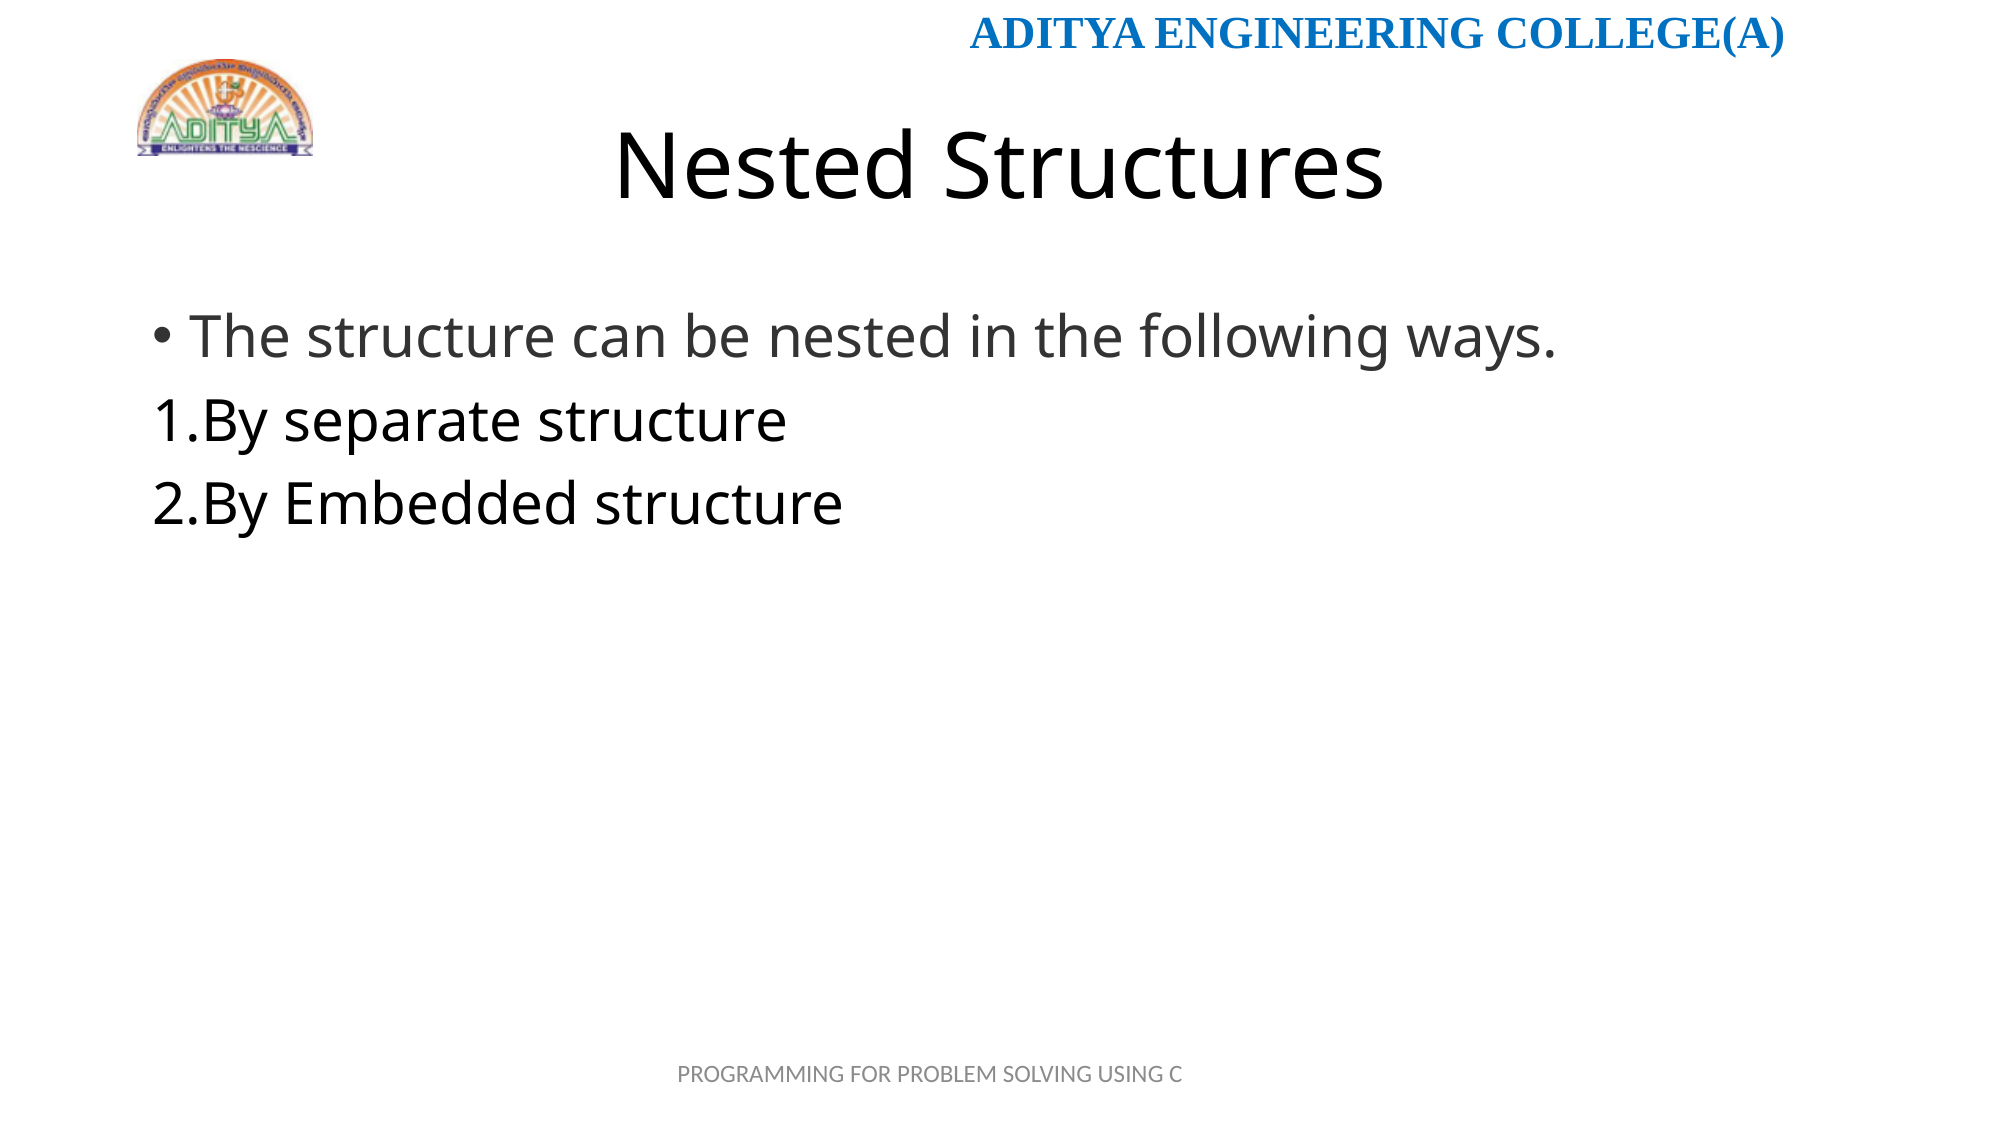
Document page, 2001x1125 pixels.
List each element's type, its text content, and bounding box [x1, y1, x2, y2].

footer PROGRAMMING FOR PROBLEM SOLVING USING C [662, 1042, 1338, 1103]
title Nested Structures [137, 59, 1863, 278]
list The structure can be nested in the following ways. By separate structure By Embedded structure [137, 299, 1863, 1014]
